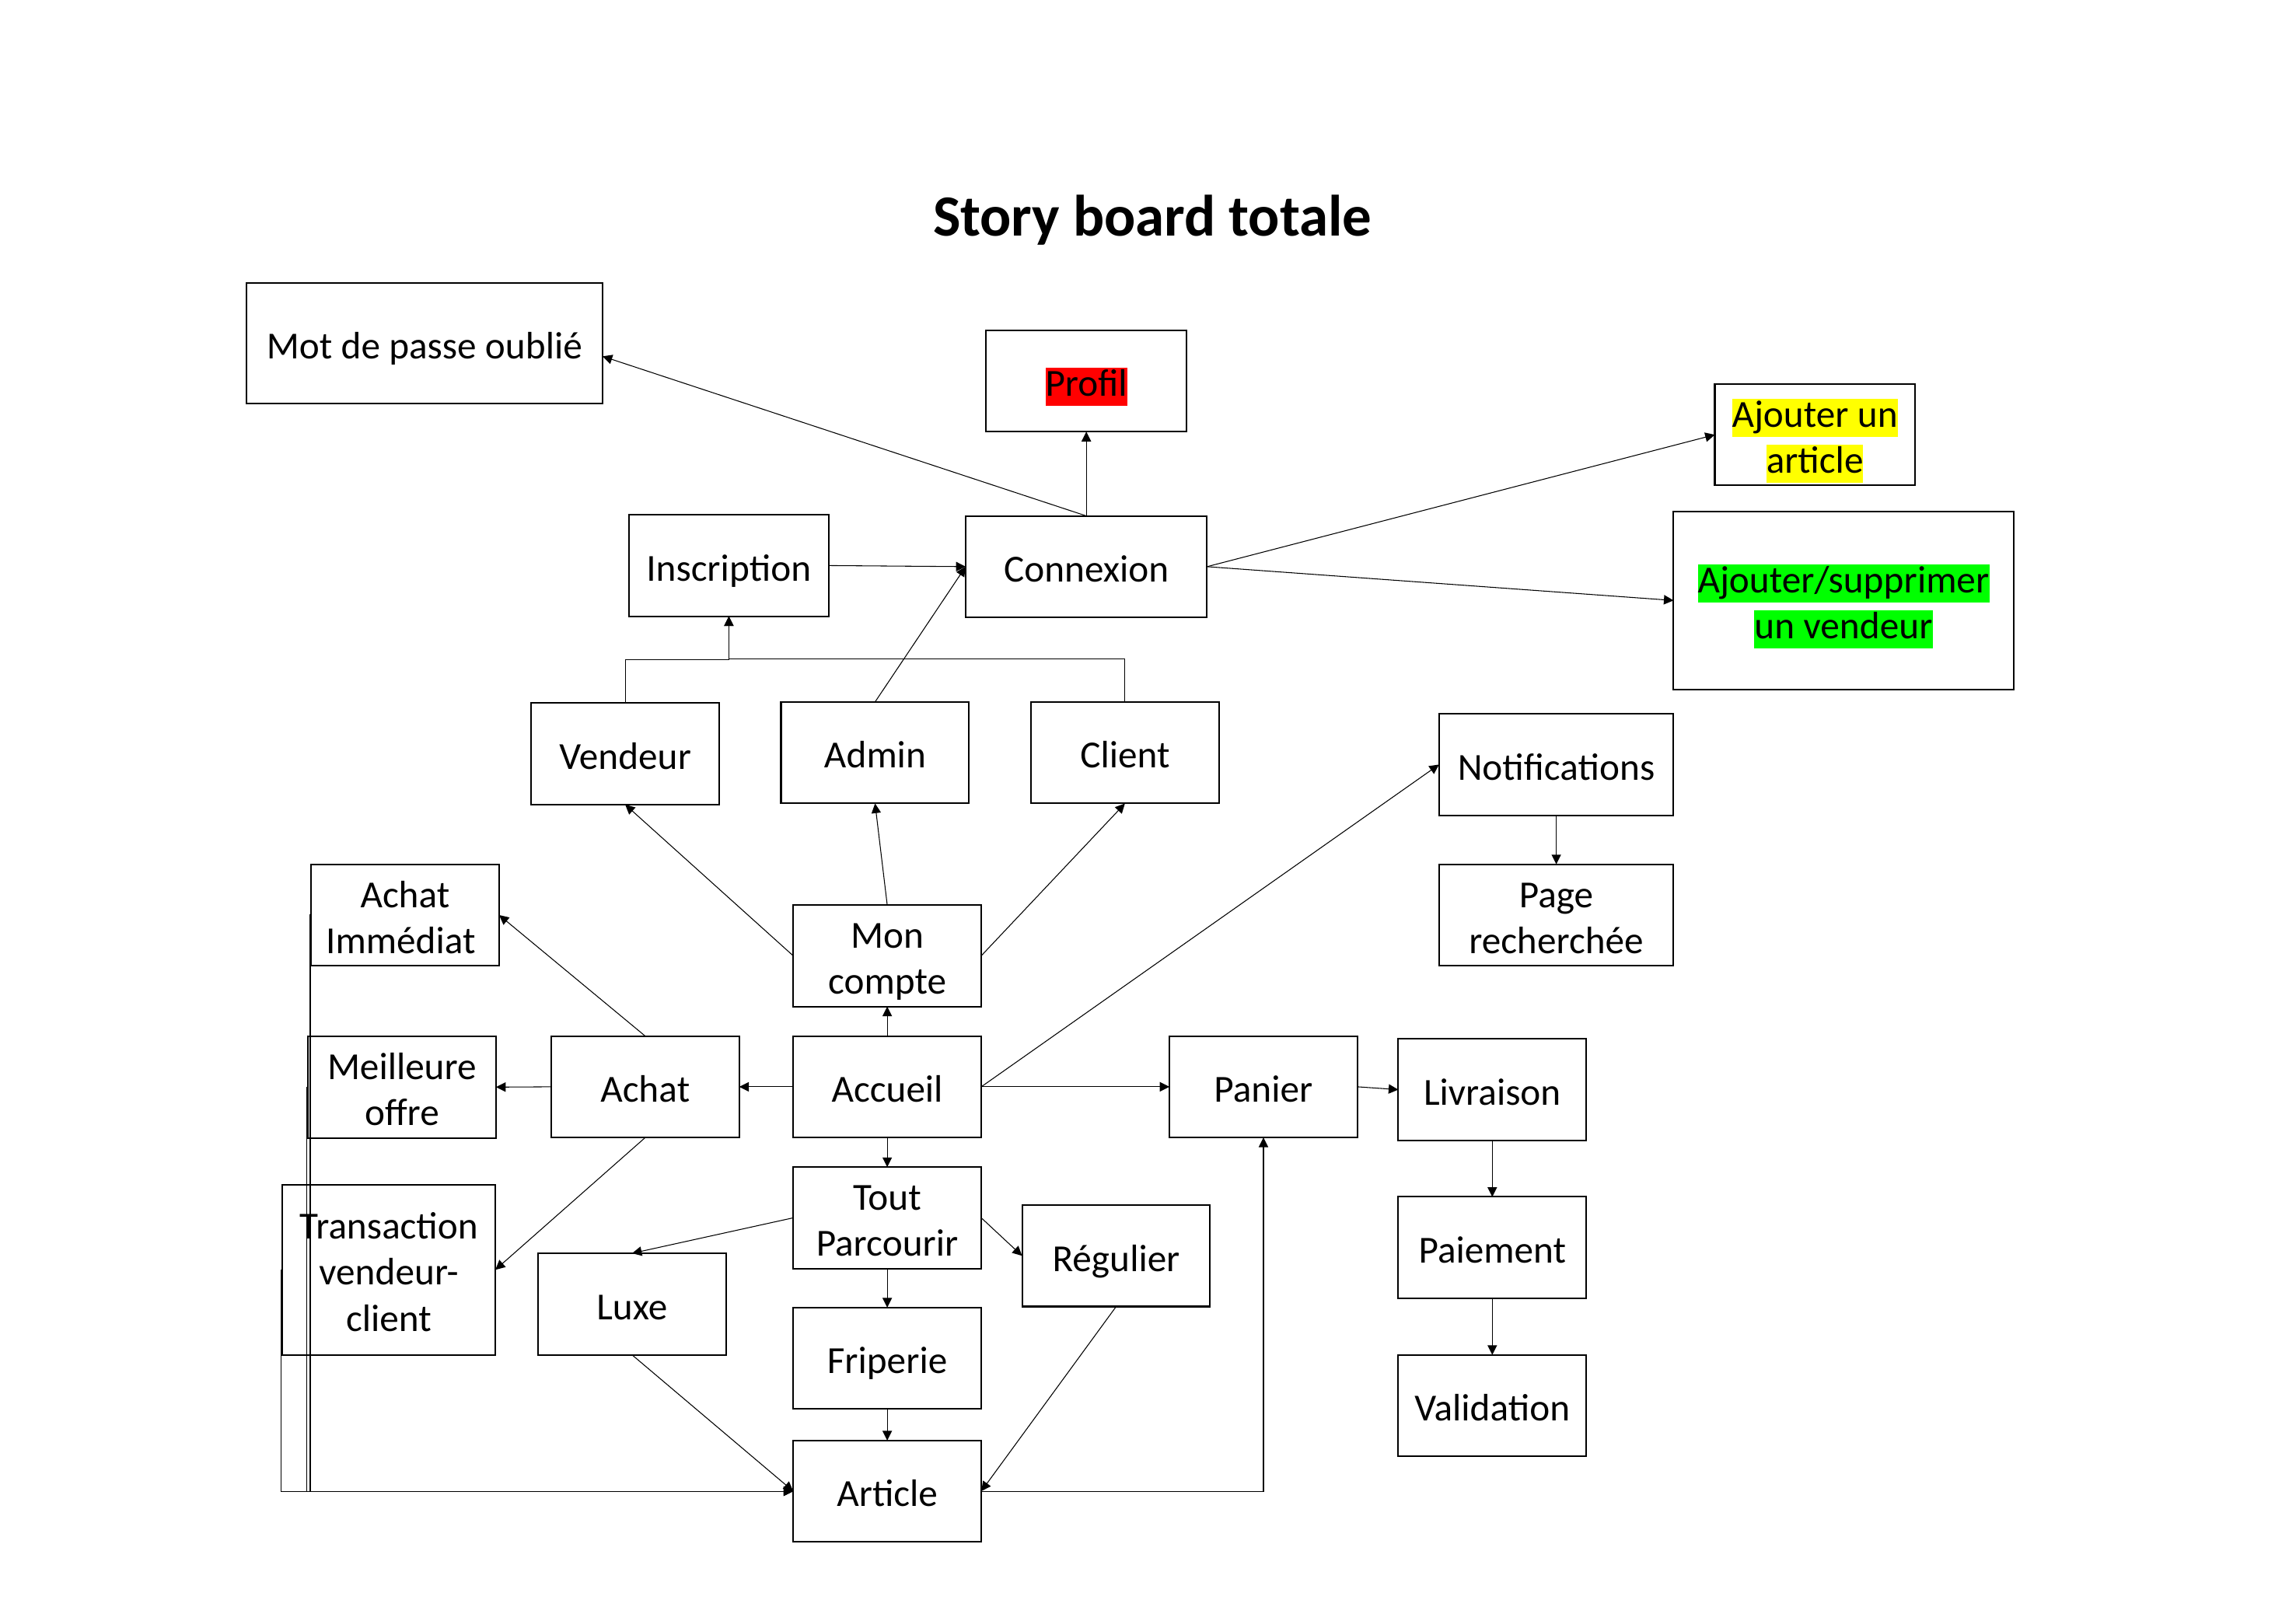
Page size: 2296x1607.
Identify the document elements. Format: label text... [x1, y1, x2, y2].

text_box Story board totale [843, 171, 1463, 253]
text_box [281, 330, 2014, 1542]
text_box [602, 356, 1087, 516]
text_box Mot de passe oublié [246, 282, 603, 404]
